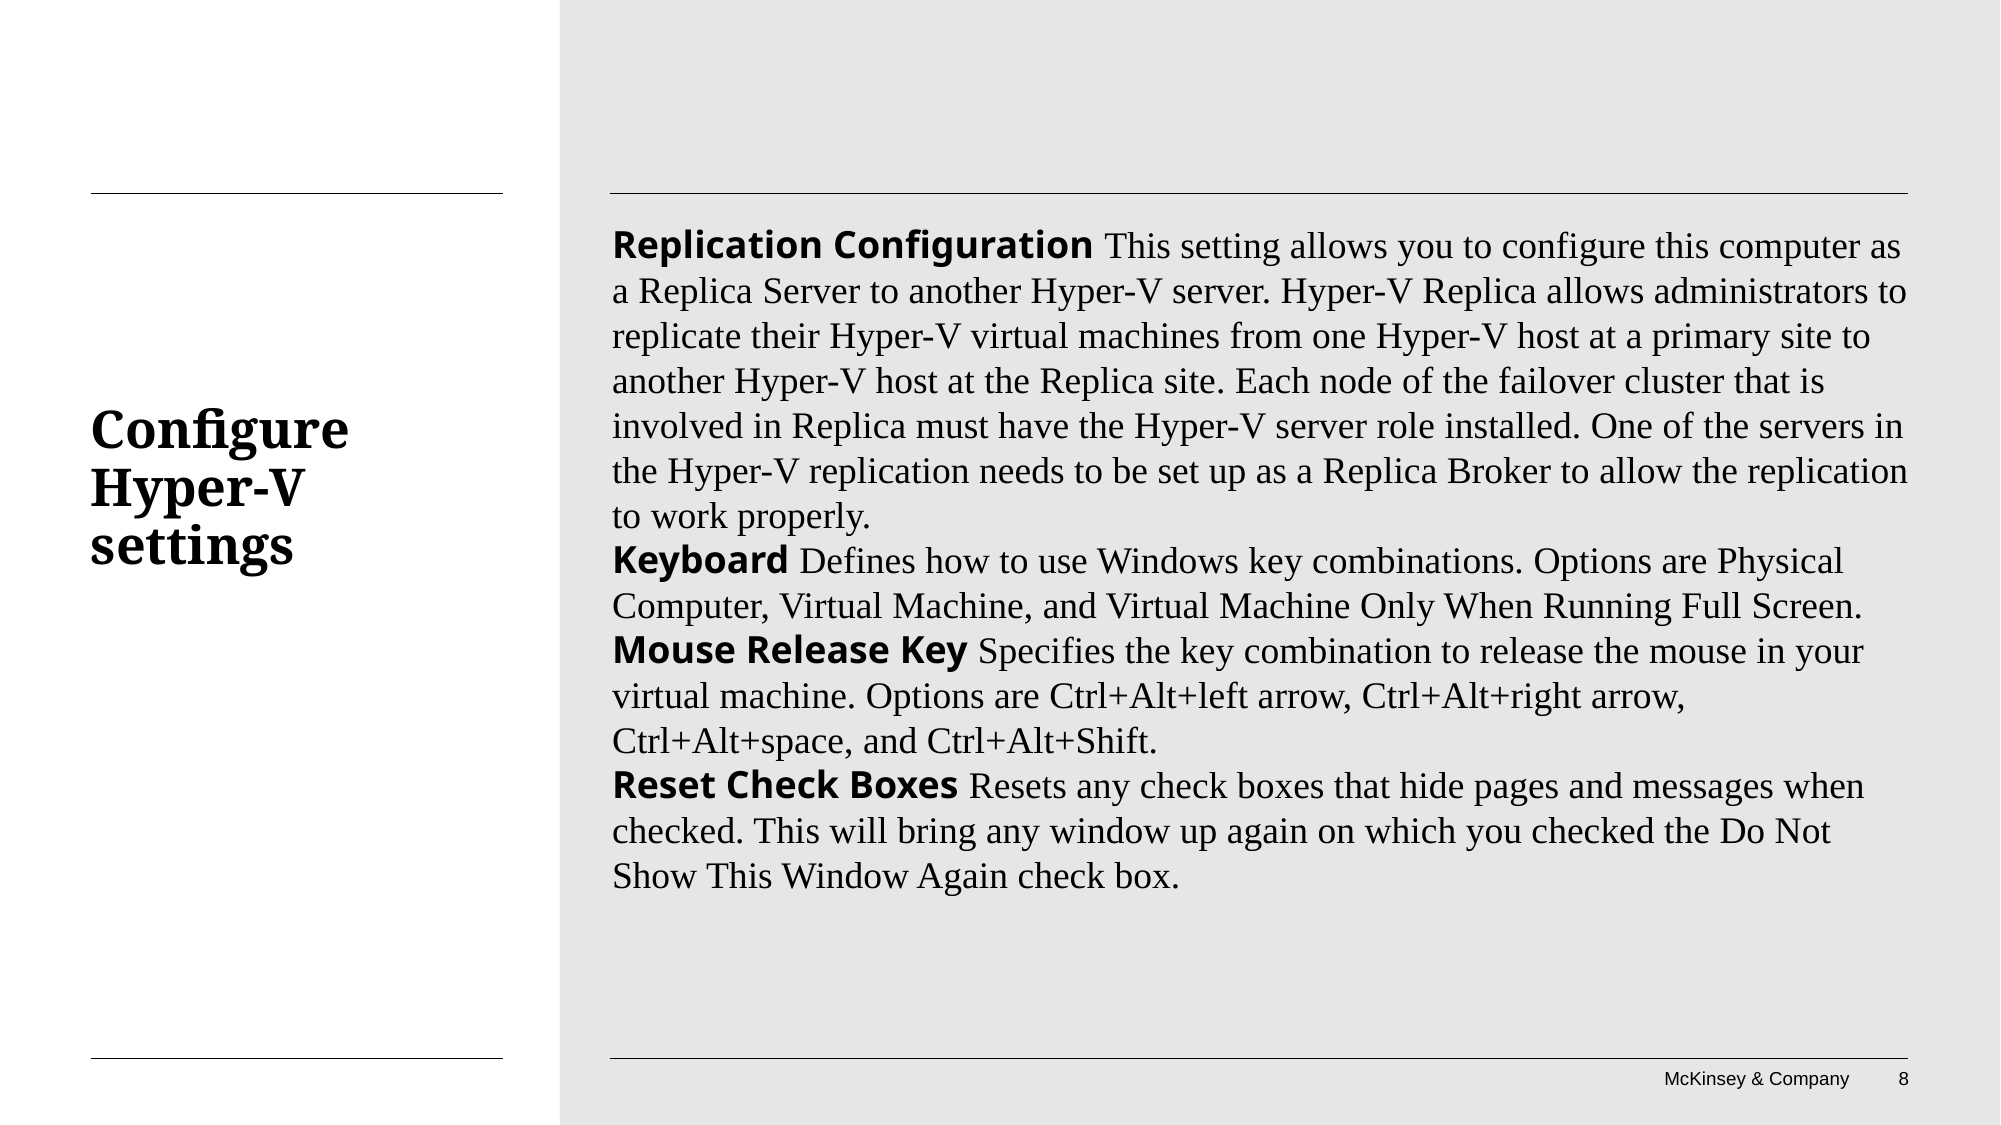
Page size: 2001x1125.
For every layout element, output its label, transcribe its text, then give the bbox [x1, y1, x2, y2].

title Configure Hyper-V settings [90, 450, 504, 577]
text_box Replication Configuration This setting allows you to configure this computer as a Replica Server to another Hyper-V server. Hyper-V Replica allows administrators to replicate their Hyper-V virtual machines from one Hyper-V host at a primary site to another Hyper-V host at the Replica site. Each node of the failover cluster that is involved in Replica must have the Hyper-V server role installed. One of the servers in the Hyper-V replication needs to be set up as a Replica Broker to allow the replication to work properly. Keyboard Defines how to use Windows key combinations. Options are Physical Computer, Virtual Machine, and Virtual Machine Only When Running Full Screen. Mouse Release Key Specifies the key combination to release the mouse in your virtual machine. Options are Ctrl+Alt+left arrow, Ctrl+Alt+right arrow, Ctrl+Alt+space, and Ctrl+Alt+Shift. Reset Check Boxes Resets any check boxes that hide pages and messages when checked. This will bring any window up again on which you checked the Do Not Show This Window Again check box. [597, 214, 1932, 904]
